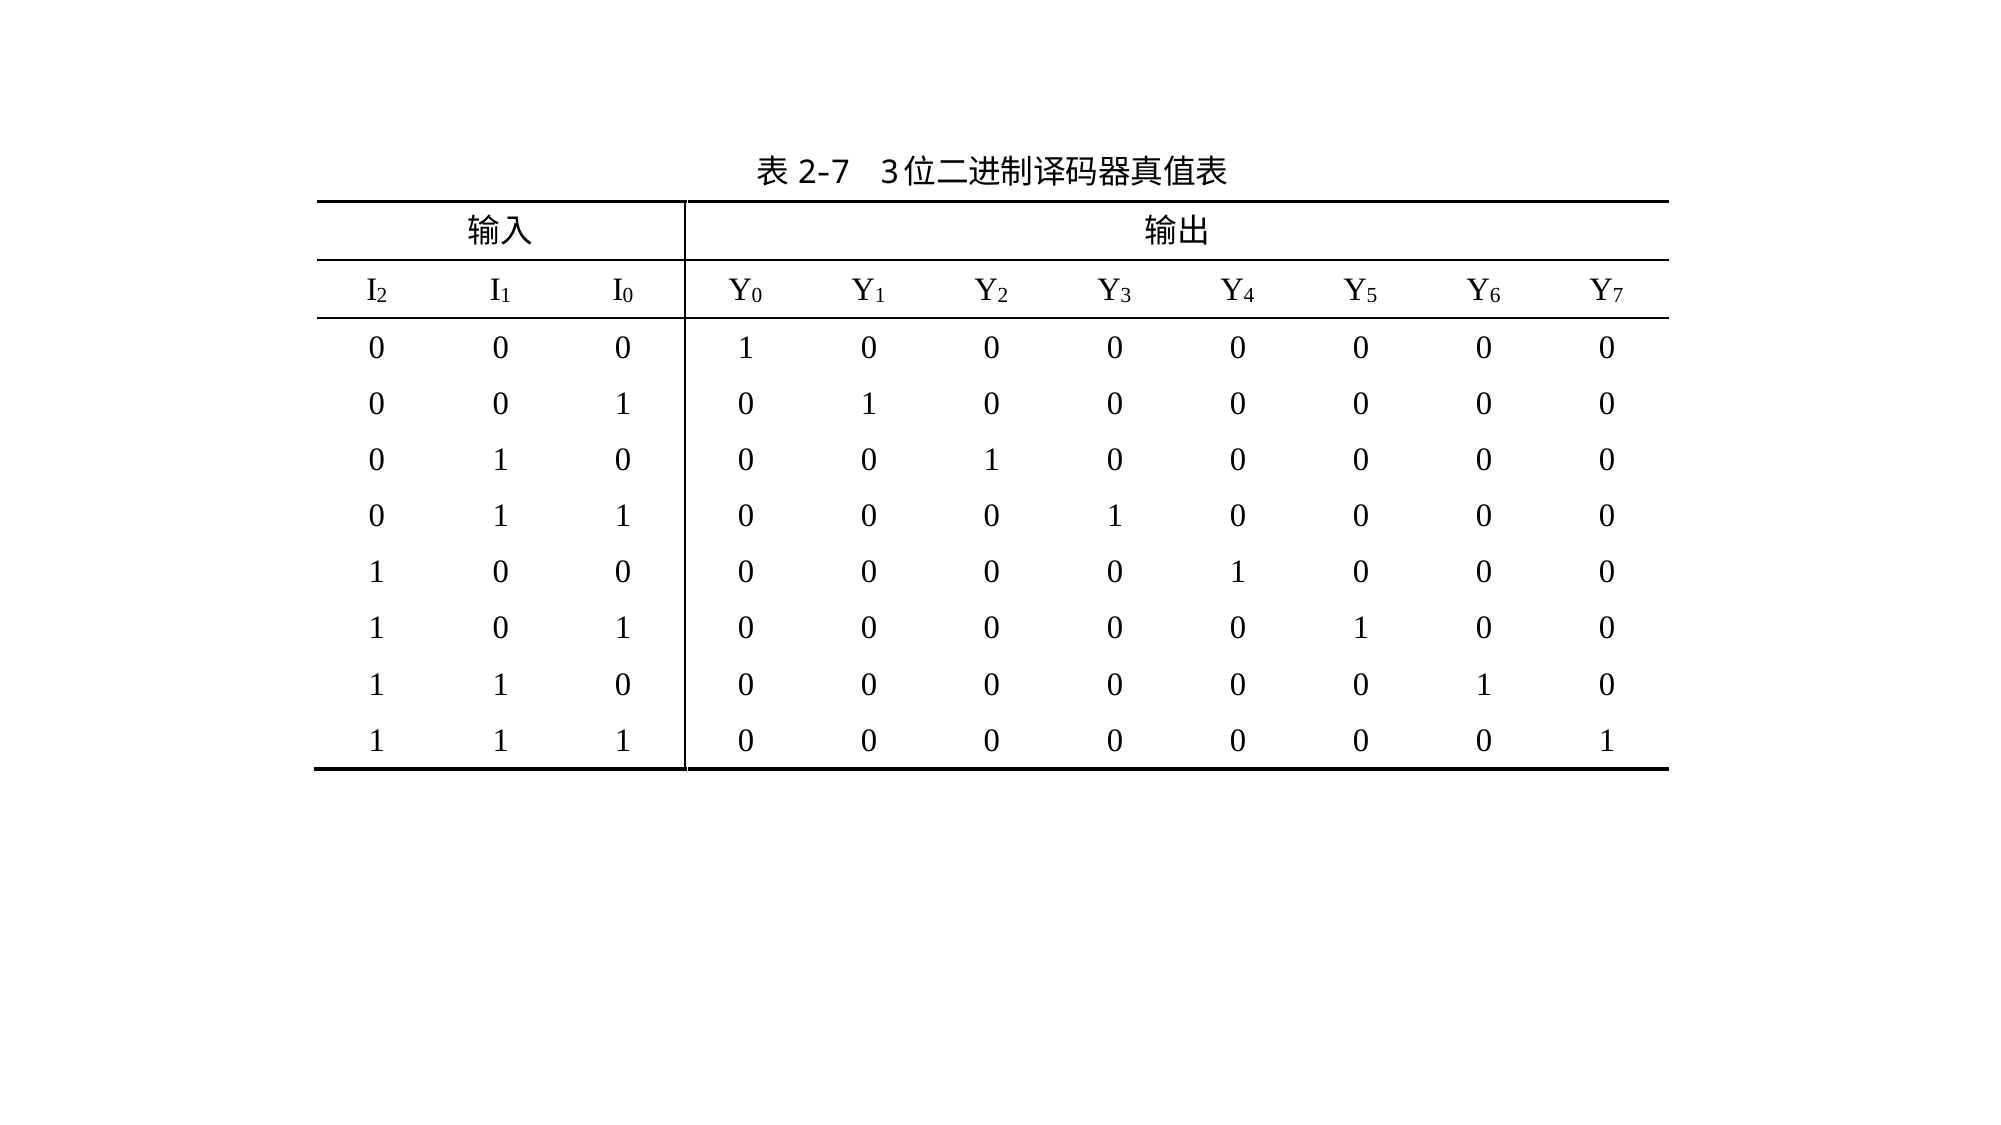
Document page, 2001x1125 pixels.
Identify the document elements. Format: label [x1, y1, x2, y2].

picture [194, 0, 1692, 800]
